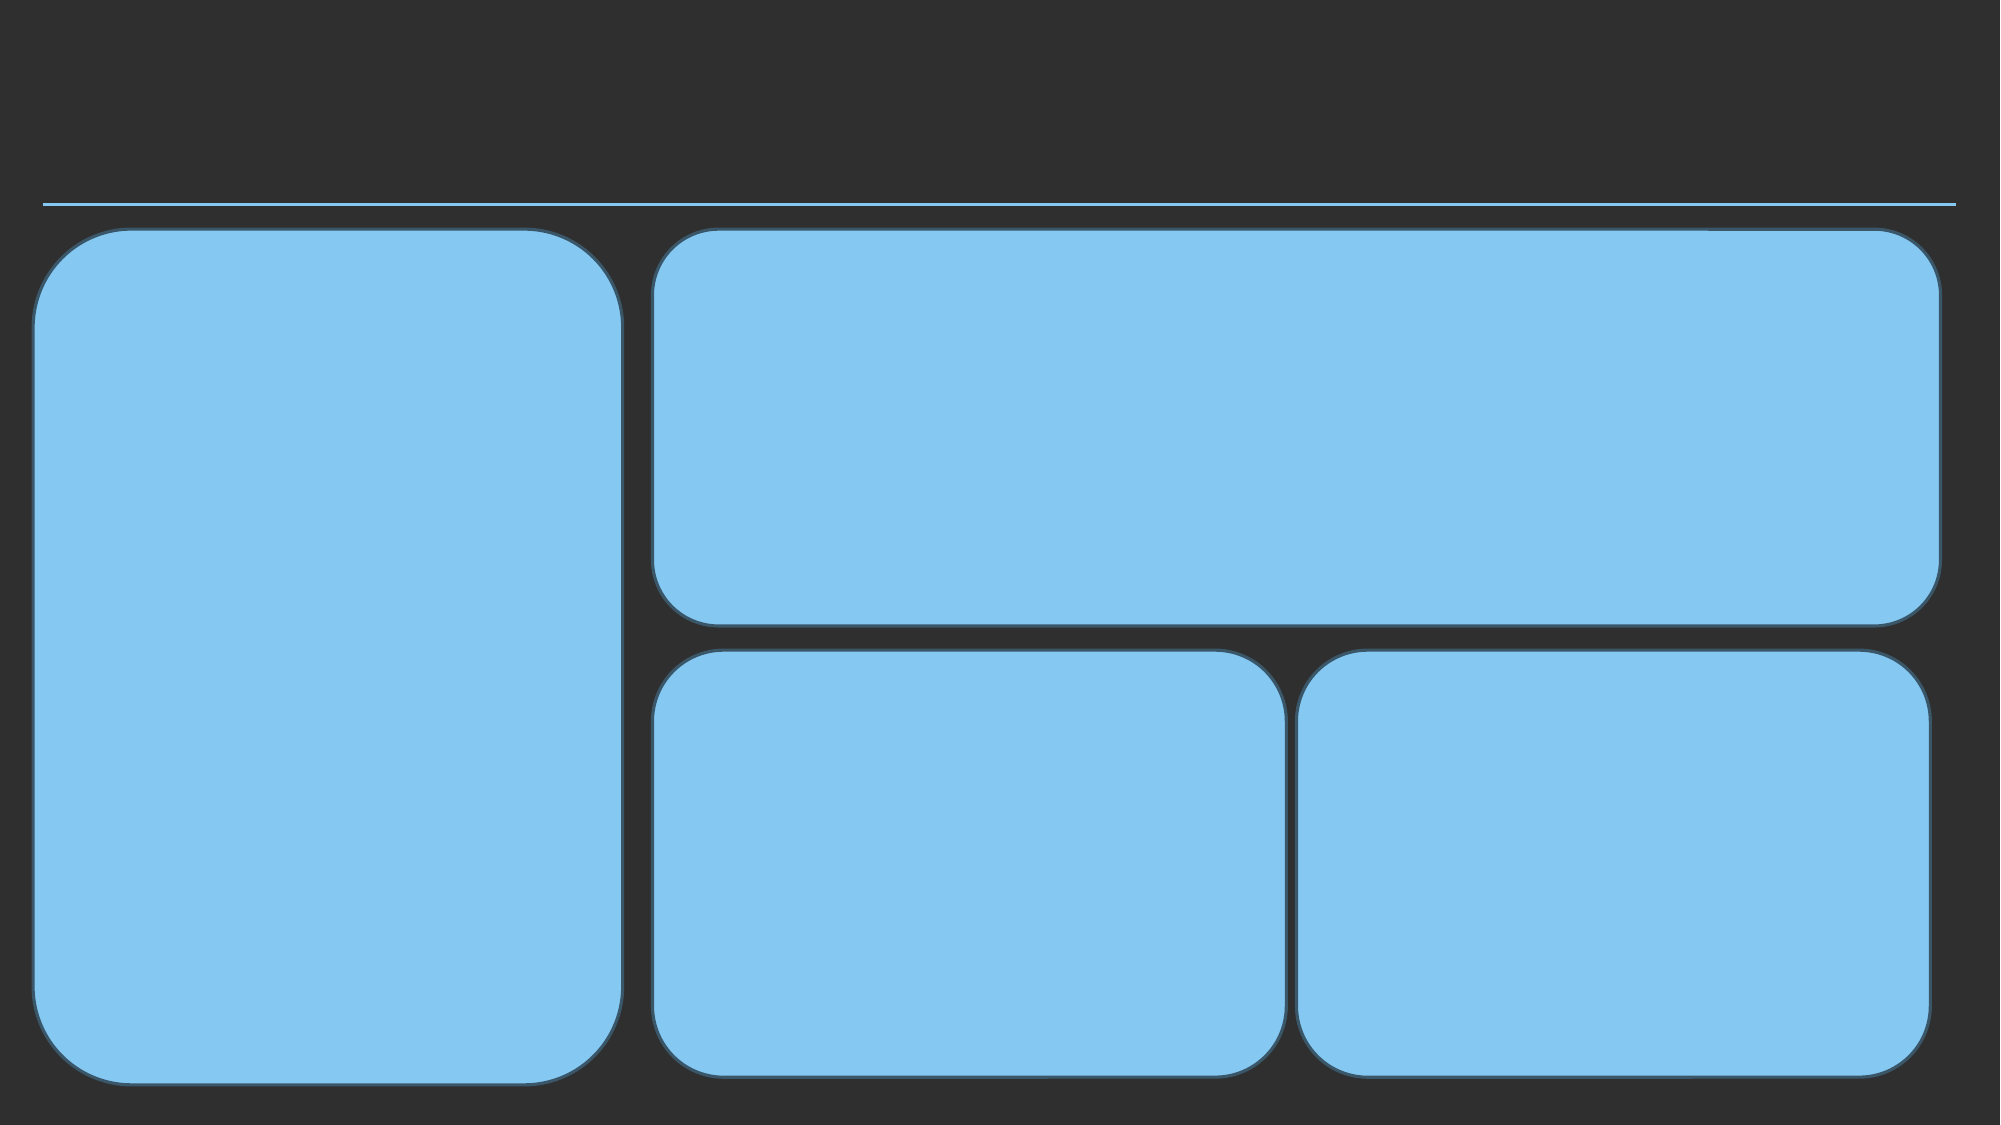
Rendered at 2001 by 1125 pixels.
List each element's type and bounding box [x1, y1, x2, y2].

text_box [650, 227, 1943, 628]
text_box [650, 648, 1288, 1079]
text_box [31, 227, 625, 1087]
text_box [1294, 648, 1932, 1079]
